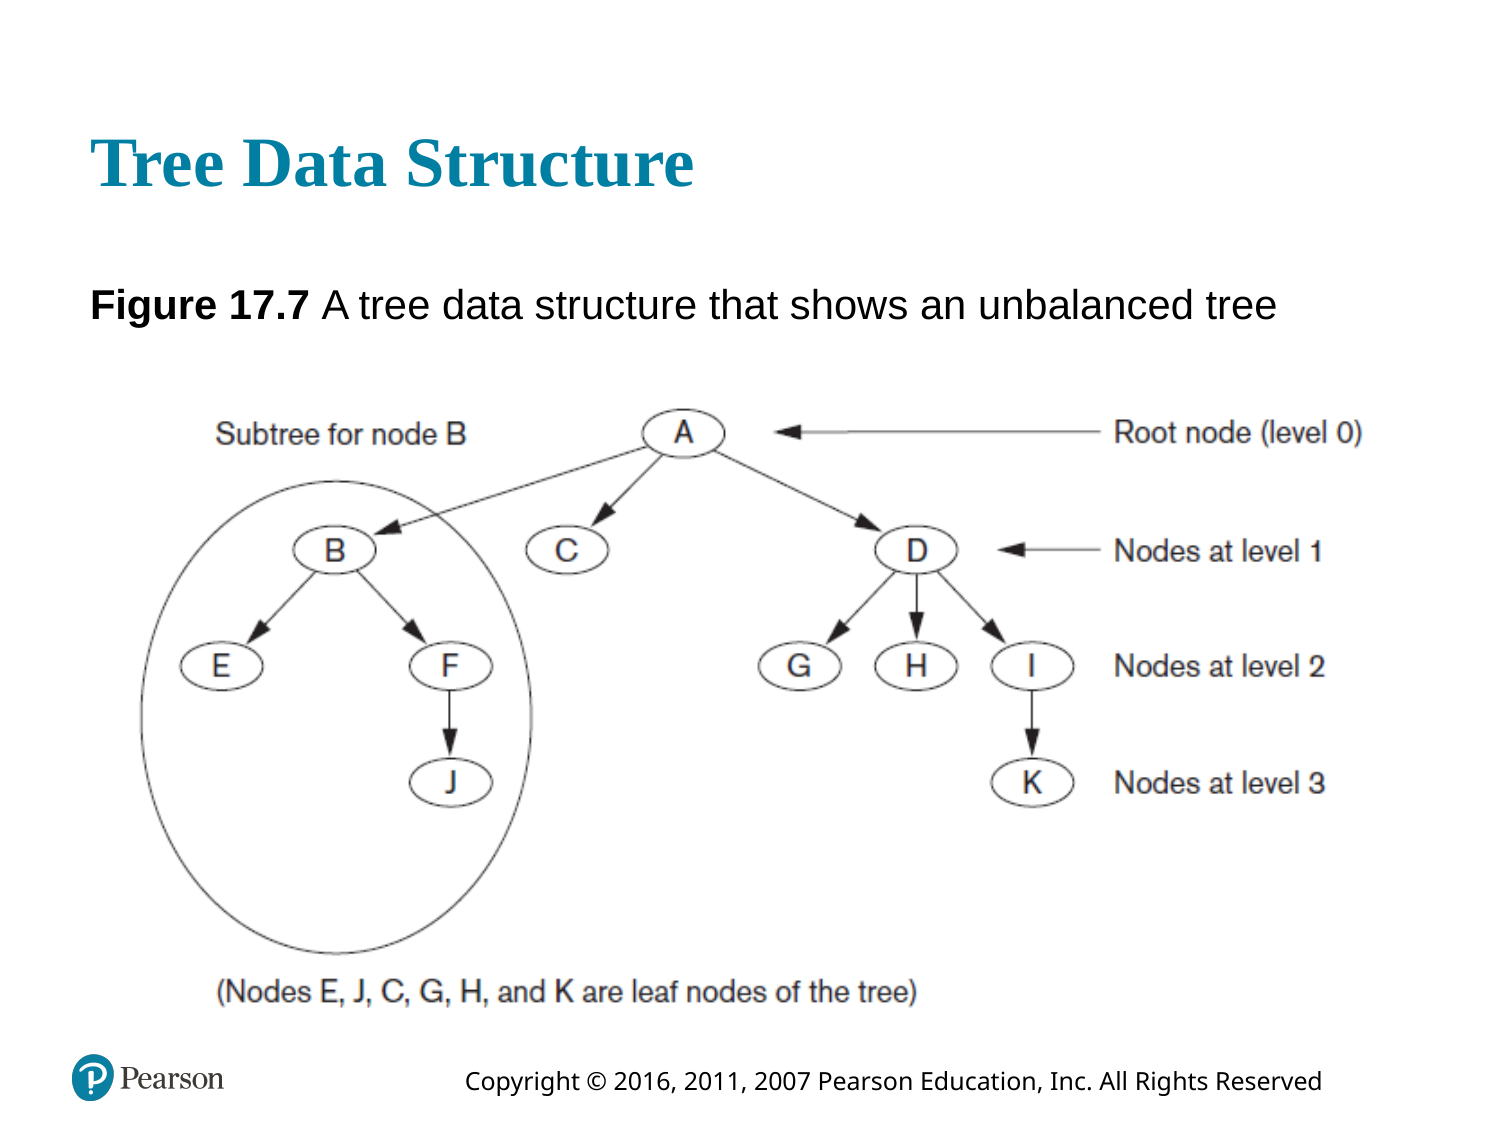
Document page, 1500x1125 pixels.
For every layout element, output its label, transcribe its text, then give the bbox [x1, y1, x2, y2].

title Tree Data Structure [75, 35, 1425, 216]
picture [118, 393, 1382, 1026]
picture [80, 1063, 106, 1088]
picture [98, 1054, 224, 1101]
list Figure 17.7 A tree data structure that shows an unbalanced tree [75, 262, 1425, 350]
picture [72, 1054, 88, 1070]
picture [72, 1087, 83, 1101]
